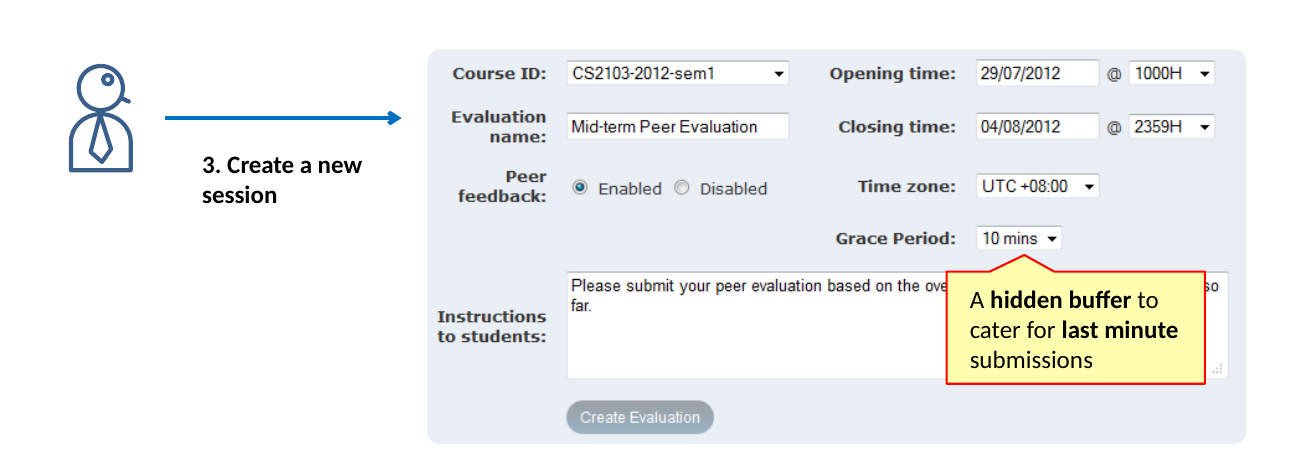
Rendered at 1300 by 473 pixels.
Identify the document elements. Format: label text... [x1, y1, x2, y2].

text_box 3. Create a new session [189, 141, 419, 215]
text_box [70, 65, 131, 171]
picture [425, 46, 1249, 450]
